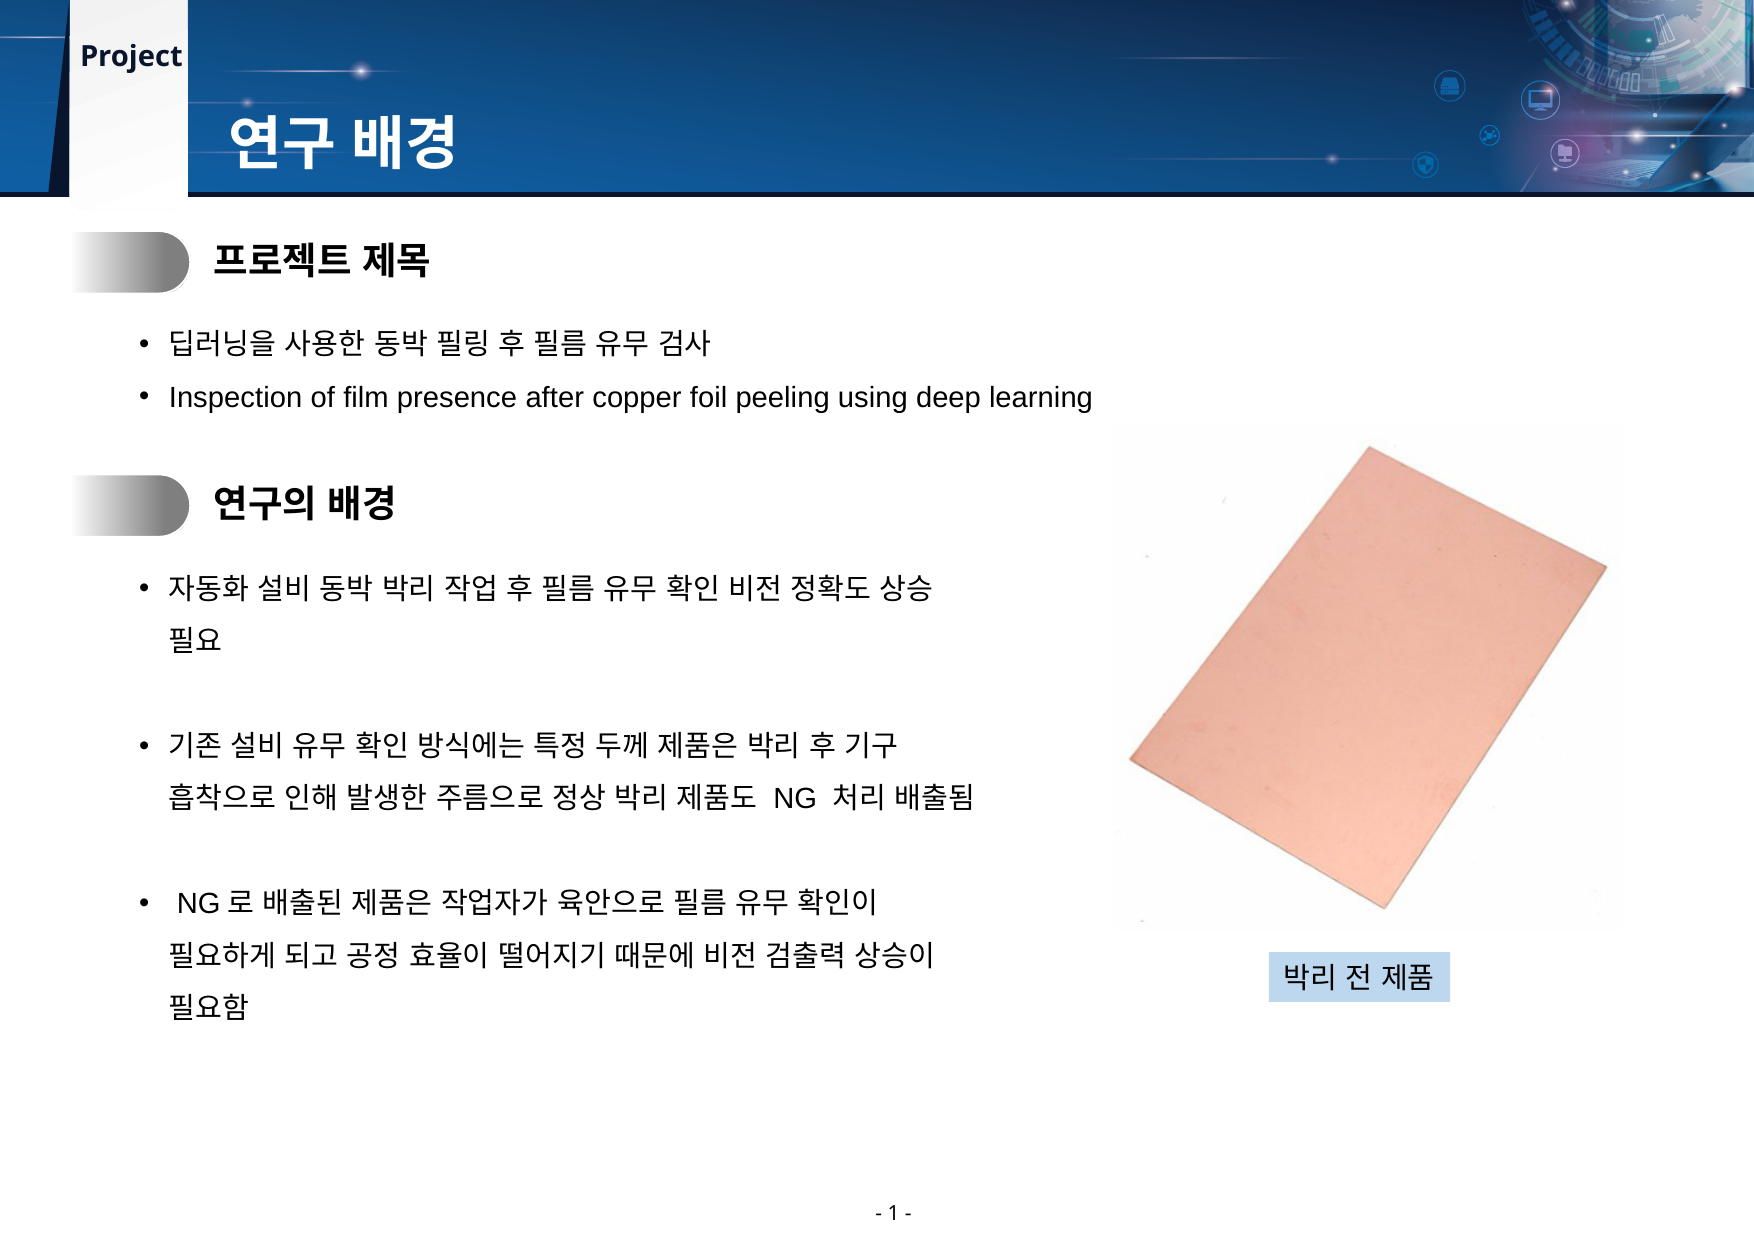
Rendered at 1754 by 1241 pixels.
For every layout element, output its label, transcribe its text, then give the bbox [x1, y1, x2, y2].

text_box 연구 배경 [213, 98, 1500, 184]
picture [188, 0, 1754, 192]
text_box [70, 474, 893, 537]
text_box - 1 - [860, 1192, 927, 1232]
picture [1089, 415, 1630, 932]
text_box 박리 전 제품 [1268, 952, 1451, 1002]
text_box 딥러닝을 사용한 동박 필링 후 필름 유무 검사 Inspection of film presence after copper foil peeling using deep learning [124, 300, 1668, 421]
picture [0, 0, 69, 192]
text_box 자동화 설비 동박 박리 작업 후 필름 유무 확인 비전 정확도 상승 필요 기존 설비 유무 확인 방식에는 특정 두께 제품은 박리 후 기구 흡착으로 인해 발생한 주름으로 정상 박리 제품도 NG 처리 배출됨 NG로 배출된 제품은 작업자가 육안으로 필름 유무 확인이 필요하게 되고 공정 효율이 떨어지기 때문에 비전 검출력 상승이 필요함 [124, 545, 1009, 1032]
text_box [70, 230, 710, 294]
